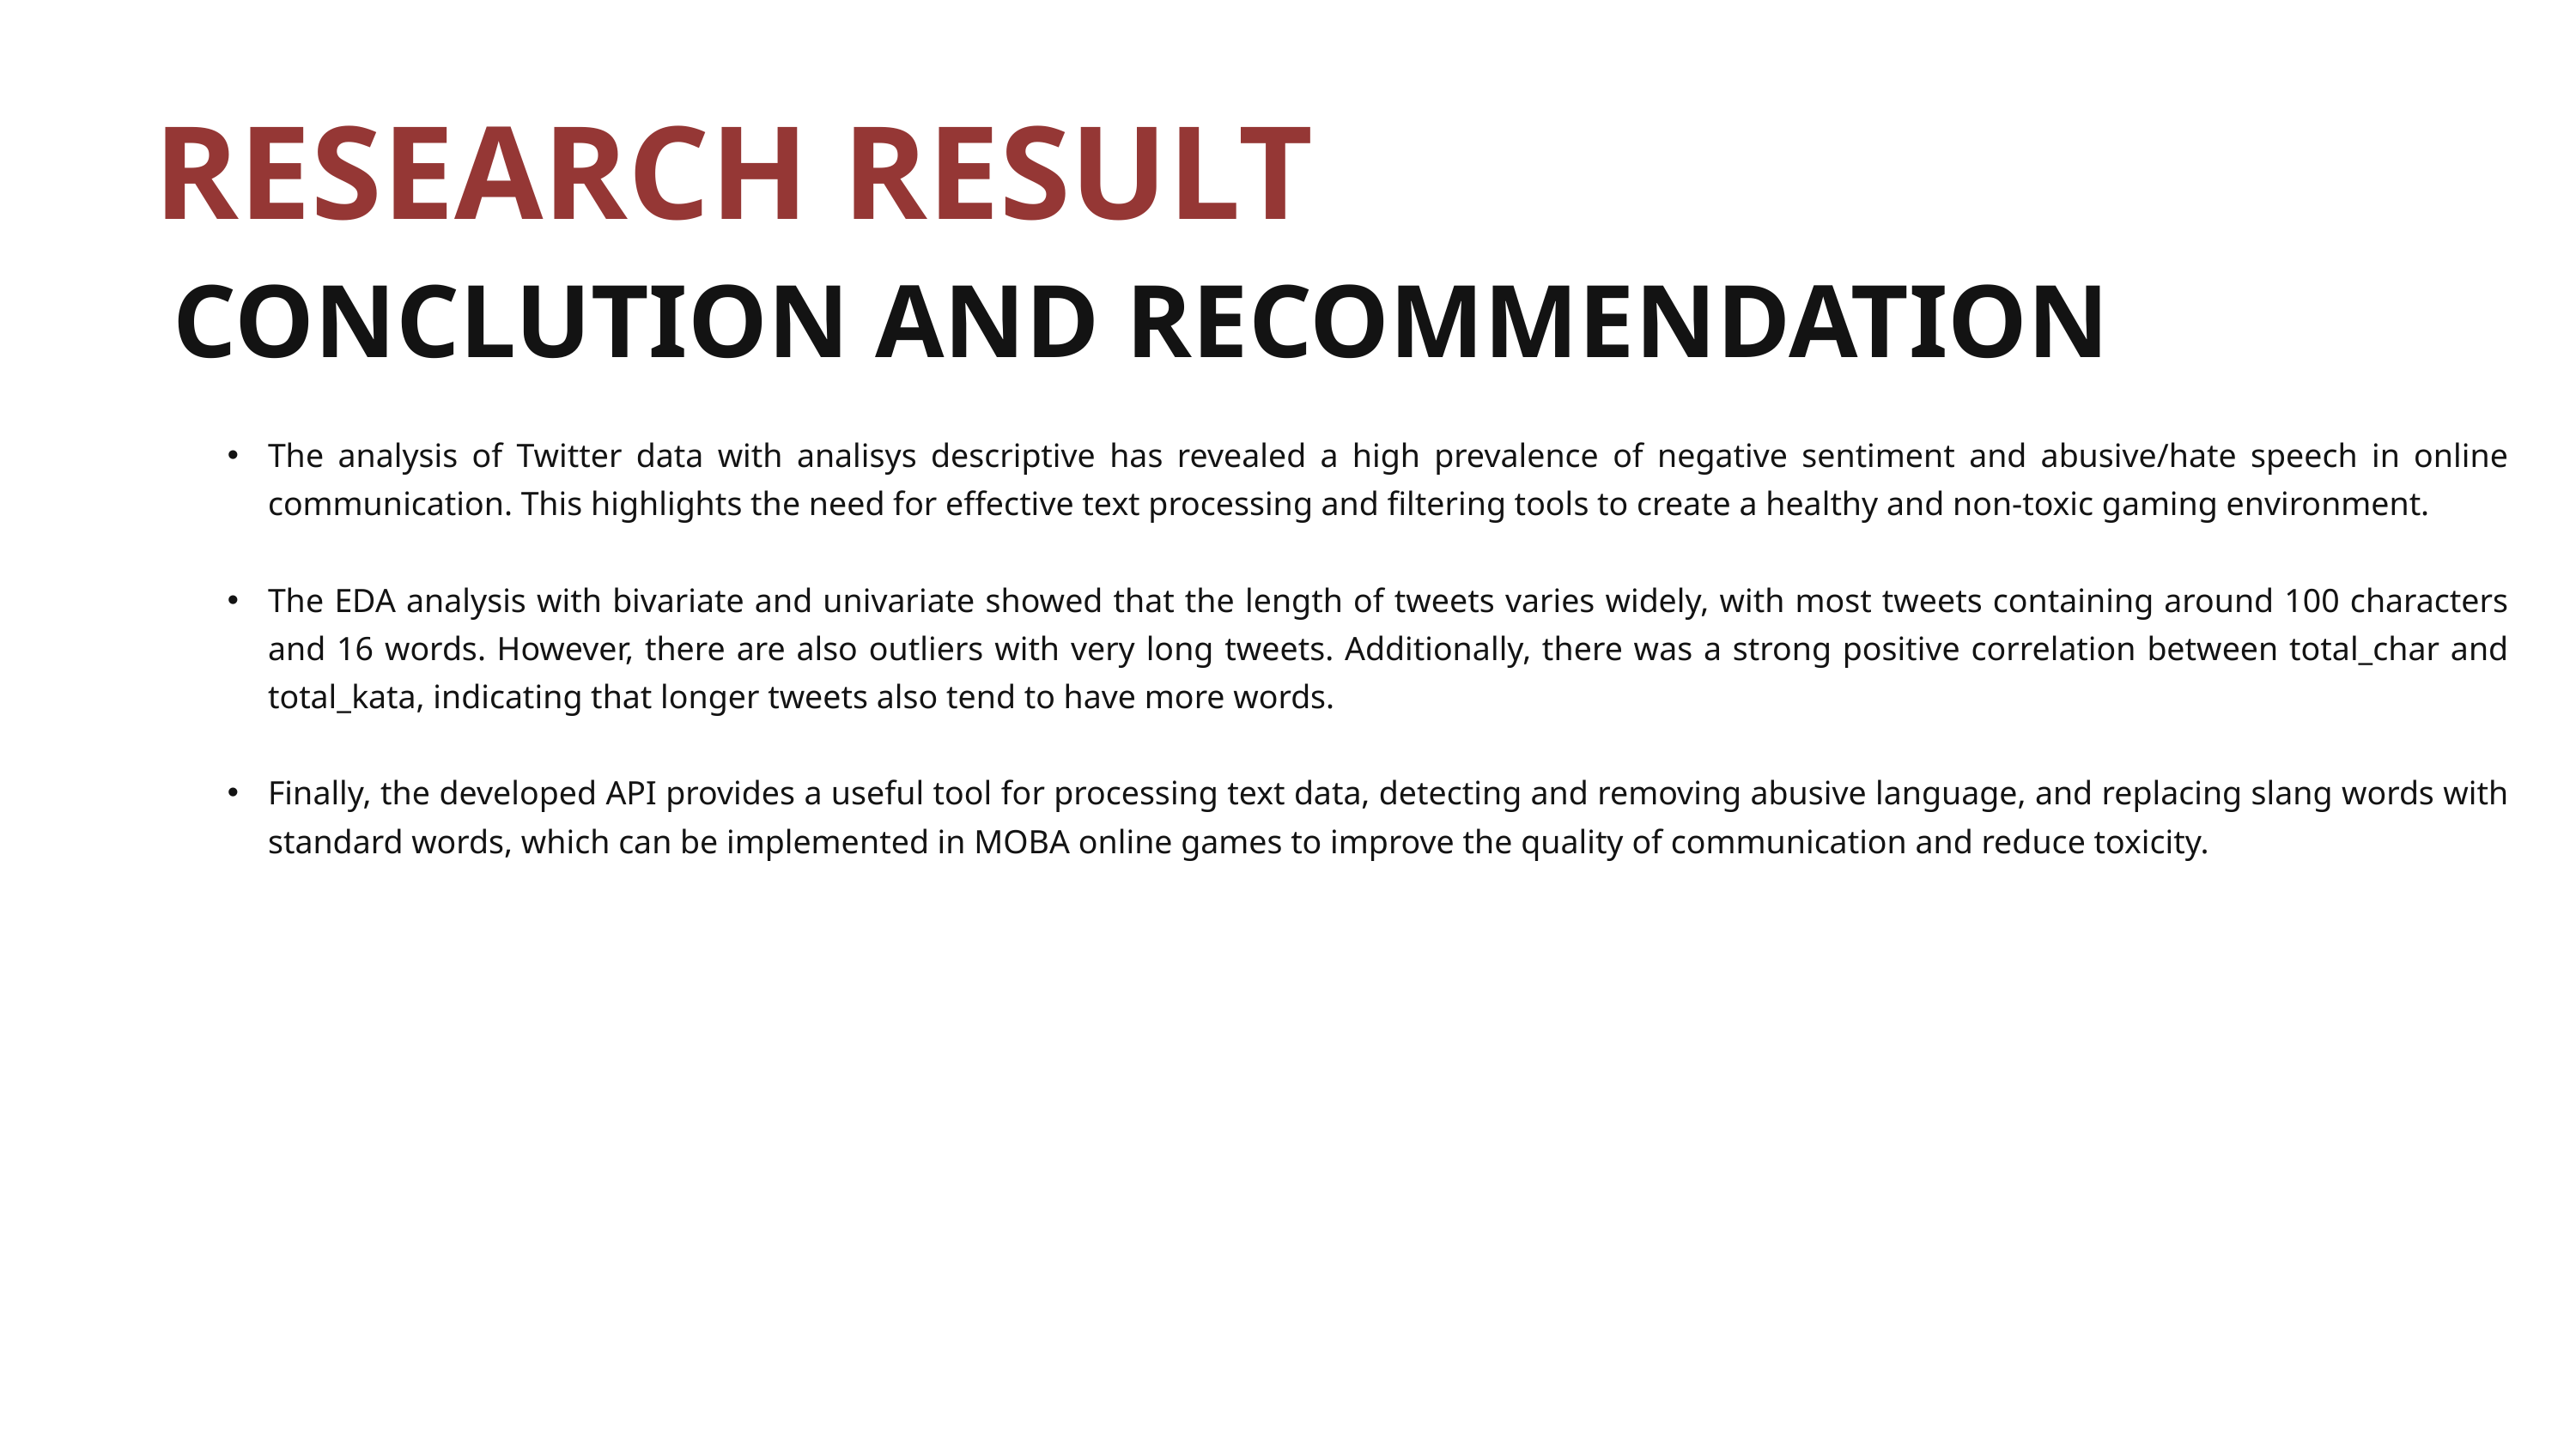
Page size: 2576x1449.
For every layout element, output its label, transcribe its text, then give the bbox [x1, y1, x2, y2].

text_box CONCLUTION AND RECOMMENDATION The analysis of Twitter data with analisys descriptive has revealed a high prevalence of negative sentiment and abusive/hate speech in online communication. This highlights the need for effective text processing and filtering tools to create a healthy and non-toxic gaming environment. The EDA analysis with bivariate and univariate showed that the length of tweets varies widely, with most tweets containing around 100 characters and 16 words. However, there are also outliers with very long tweets. Additionally, there was a strong positive correlation between total_char and total_kata, indicating that longer tweets also tend to have more words. Finally, the developed API provides a useful tool for processing text data, detecting and removing abusive language, and replacing slang words with standard words, which can be implemented in MOBA online games to improve the quality of communication and reduce toxicity. [152, 198, 2512, 860]
title RESEARCH RESULT [152, 88, 1589, 198]
